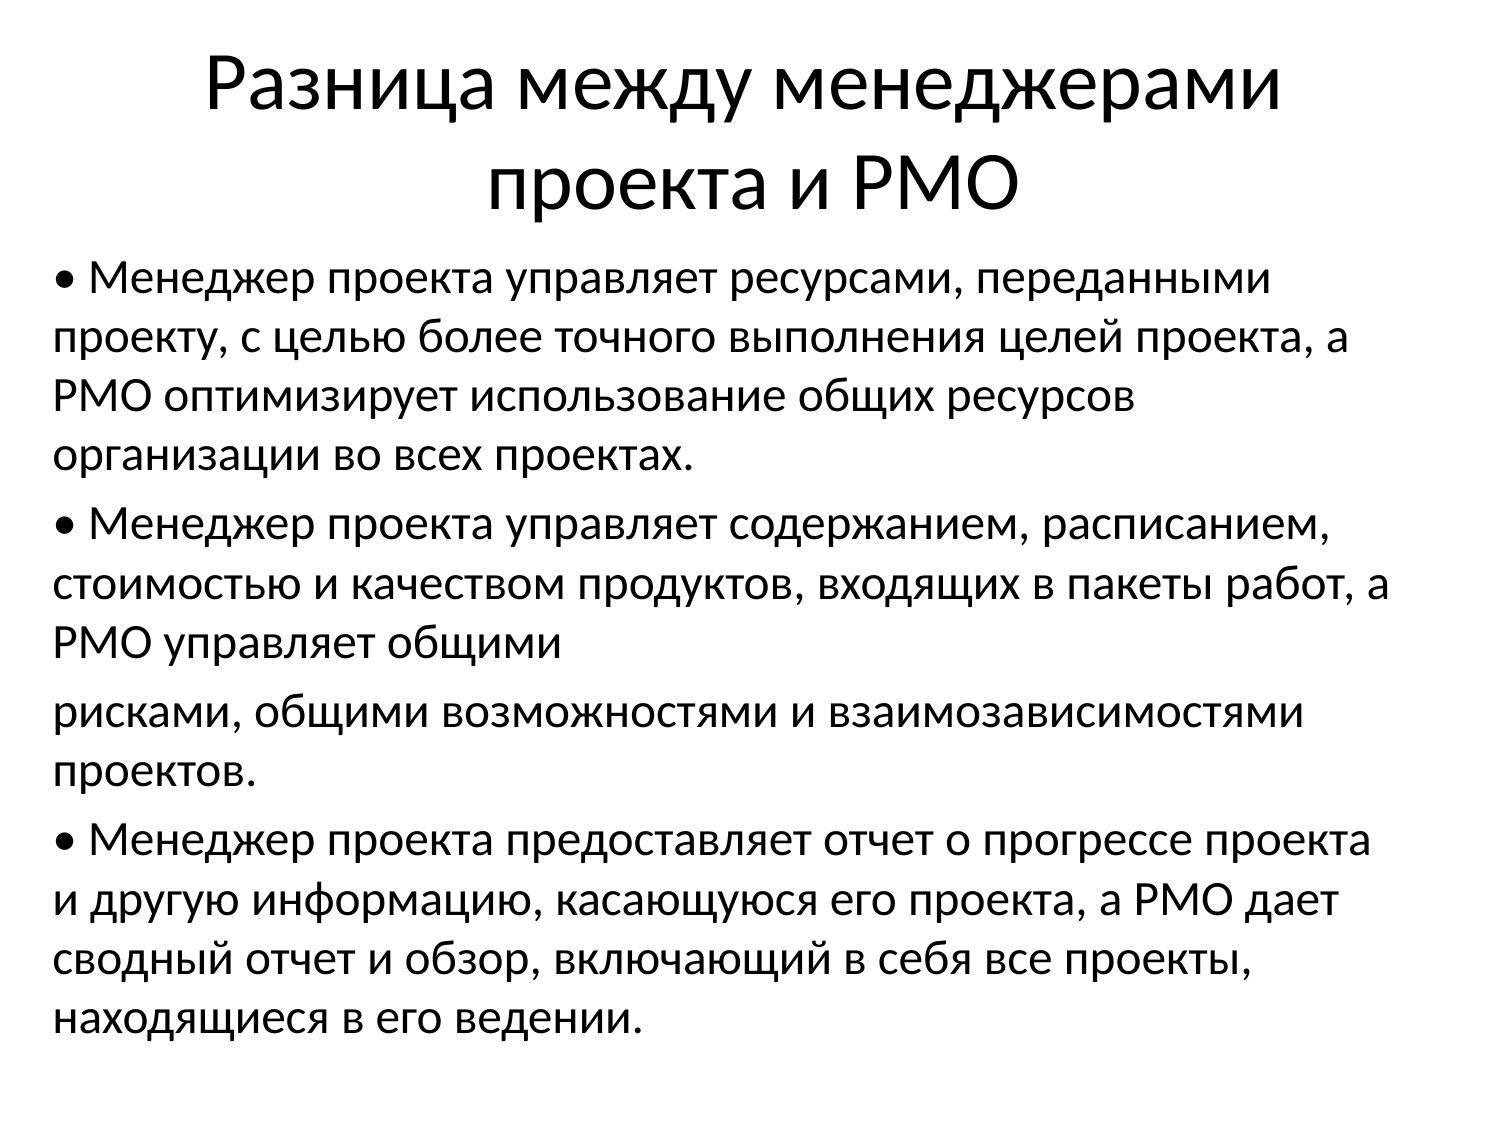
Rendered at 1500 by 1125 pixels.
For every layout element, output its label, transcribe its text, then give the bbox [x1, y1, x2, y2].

text_box Разница между менеджерами проекта и PMO [37, 19, 1471, 234]
list • Менеджер проекта управляет ресурсами, переданными проекту, с целью более точного выполнения целей проекта, а PMO оптимизирует использование общих ресурсов организации во всех проектах. • Менеджер проекта управляет содержанием, расписанием, стоимостью и качеством продуктов, входящих в пакеты работ, а PMO управляет общими рисками, общими возможностями и взаимозависимостями проектов. • Менеджер проекта предоставляет отчет о прогрессе проекта и другую информацию, касающуюся его проекта, а PMO дает сводный отчет и обзор, включающий в себя все проекты, находящиеся в его ведении. [37, 236, 1410, 1056]
